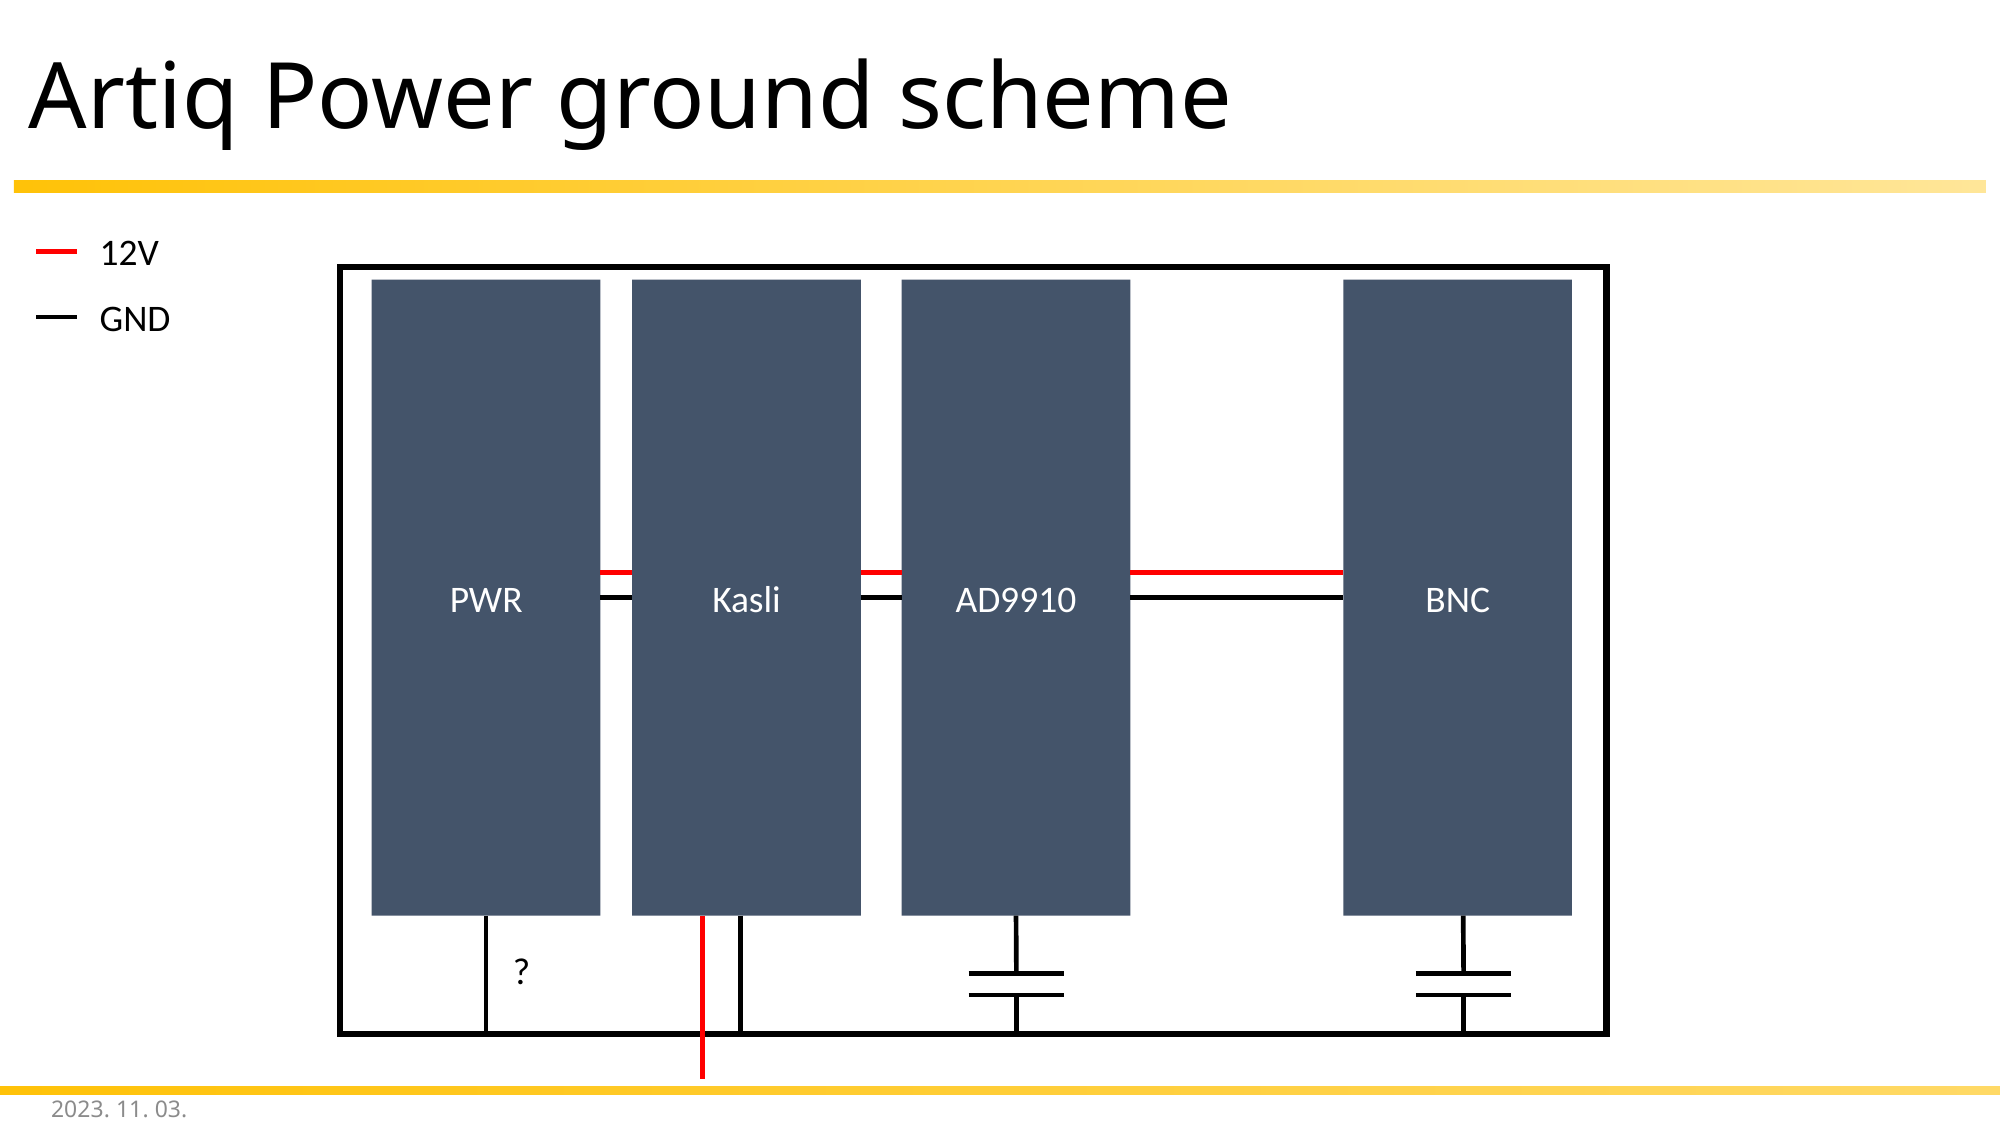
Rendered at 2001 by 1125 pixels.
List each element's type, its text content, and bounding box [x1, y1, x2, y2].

text_box ? [498, 940, 546, 1000]
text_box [1008, 180, 1014, 192]
text_box BNC [1342, 279, 1573, 917]
title Artiq Power ground scheme [13, 25, 1986, 173]
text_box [1578, 1087, 1584, 1094]
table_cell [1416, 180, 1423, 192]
slide_number 2023. 11. 03. [36, 1078, 486, 1125]
text_box Kasli [631, 279, 862, 917]
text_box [1948, 1087, 1956, 1094]
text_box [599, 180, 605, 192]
text_box [339, 266, 1607, 1035]
text_box 12V [84, 221, 174, 281]
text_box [1697, 1087, 1703, 1094]
text_box AD9910 [901, 279, 1131, 917]
text_box GND [84, 286, 186, 347]
text_box PWR [371, 279, 601, 917]
